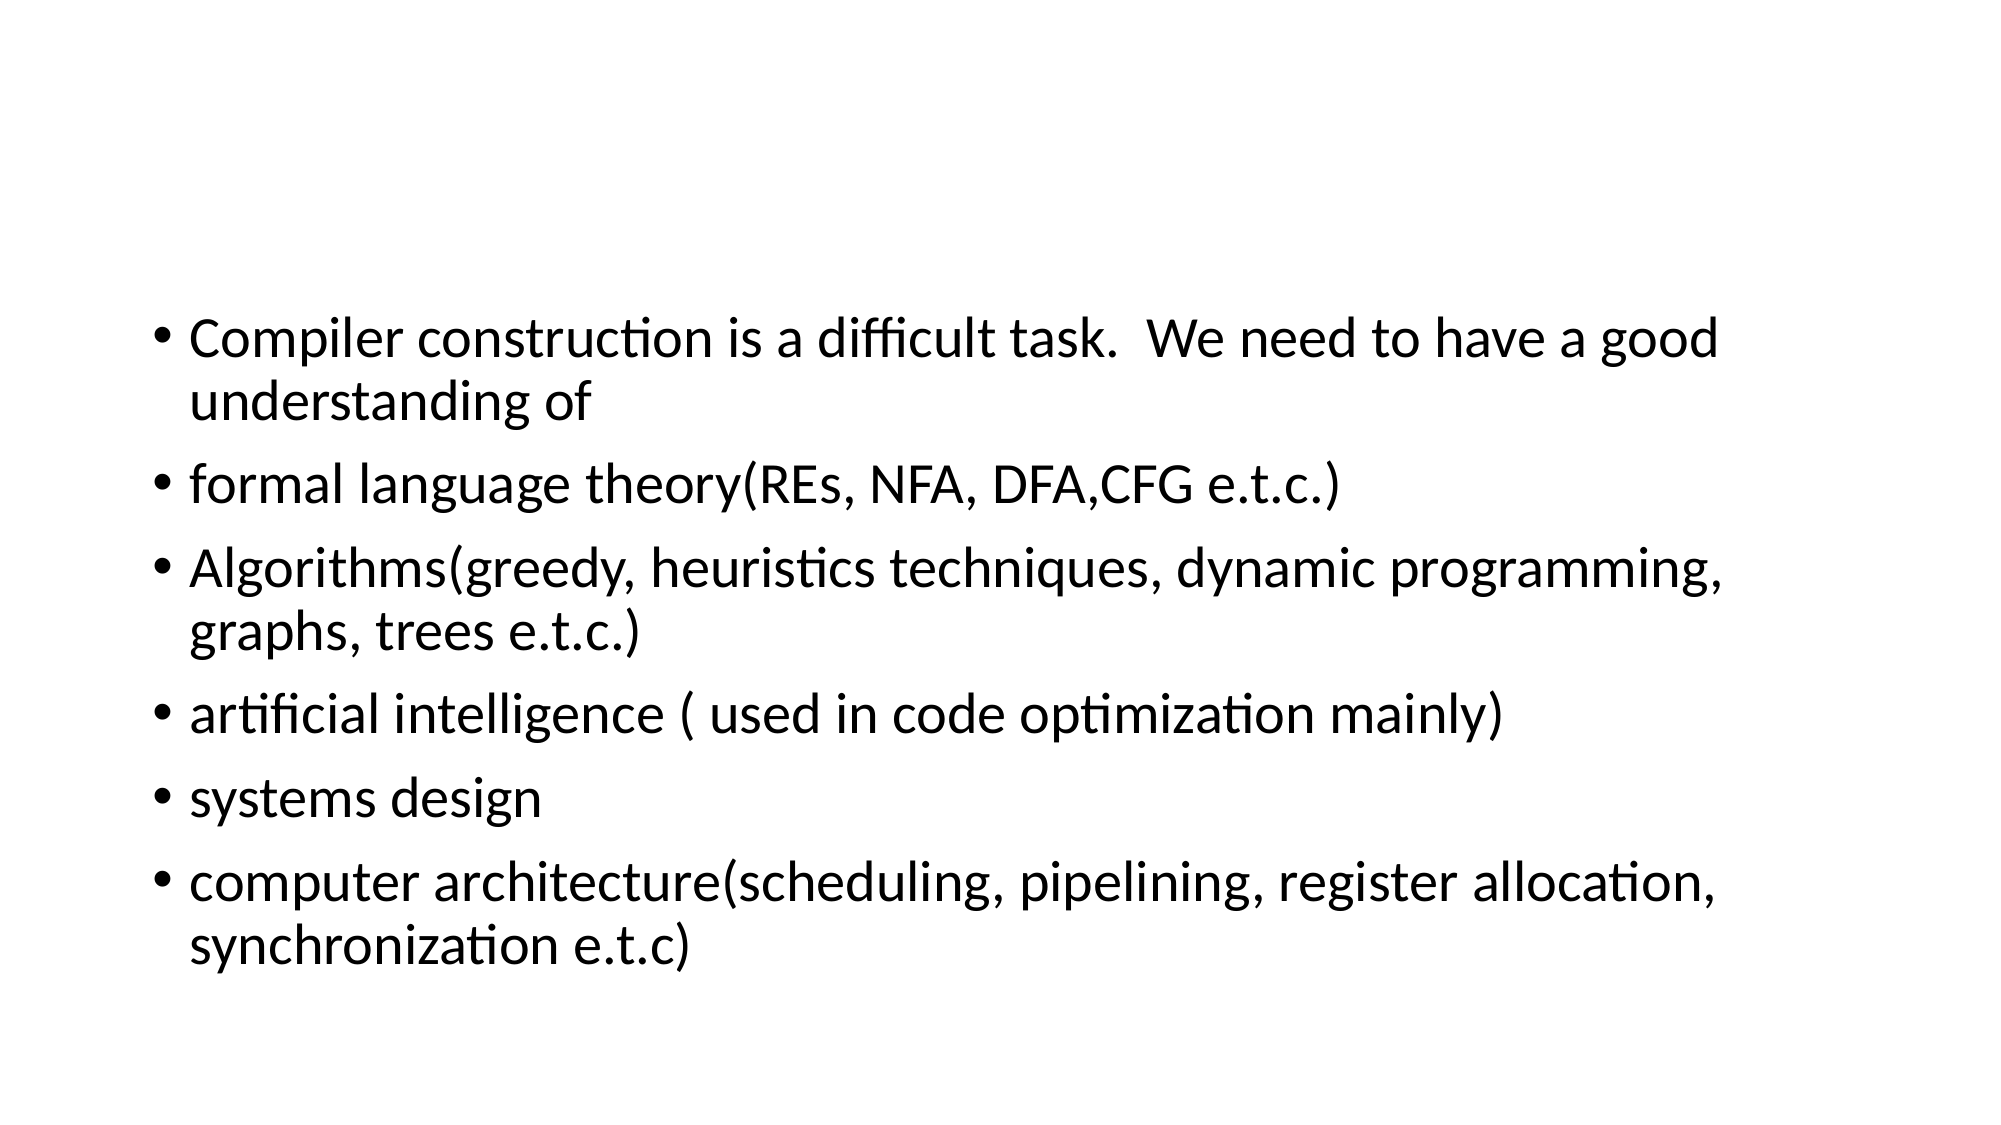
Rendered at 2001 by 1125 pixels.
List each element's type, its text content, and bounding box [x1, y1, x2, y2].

list Compiler construction is a difficult task. We need to have a good understanding of formal language theory(REs, NFA, DFA,CFG e.t.c.) Algorithms(greedy, heuristics techniques, dynamic programming, graphs, trees e.t.c.) artificial intelligence ( used in code optimization mainly) systems design computer architecture(scheduling, pipelining, register allocation, synchronization e.t.c) [137, 299, 1863, 1014]
